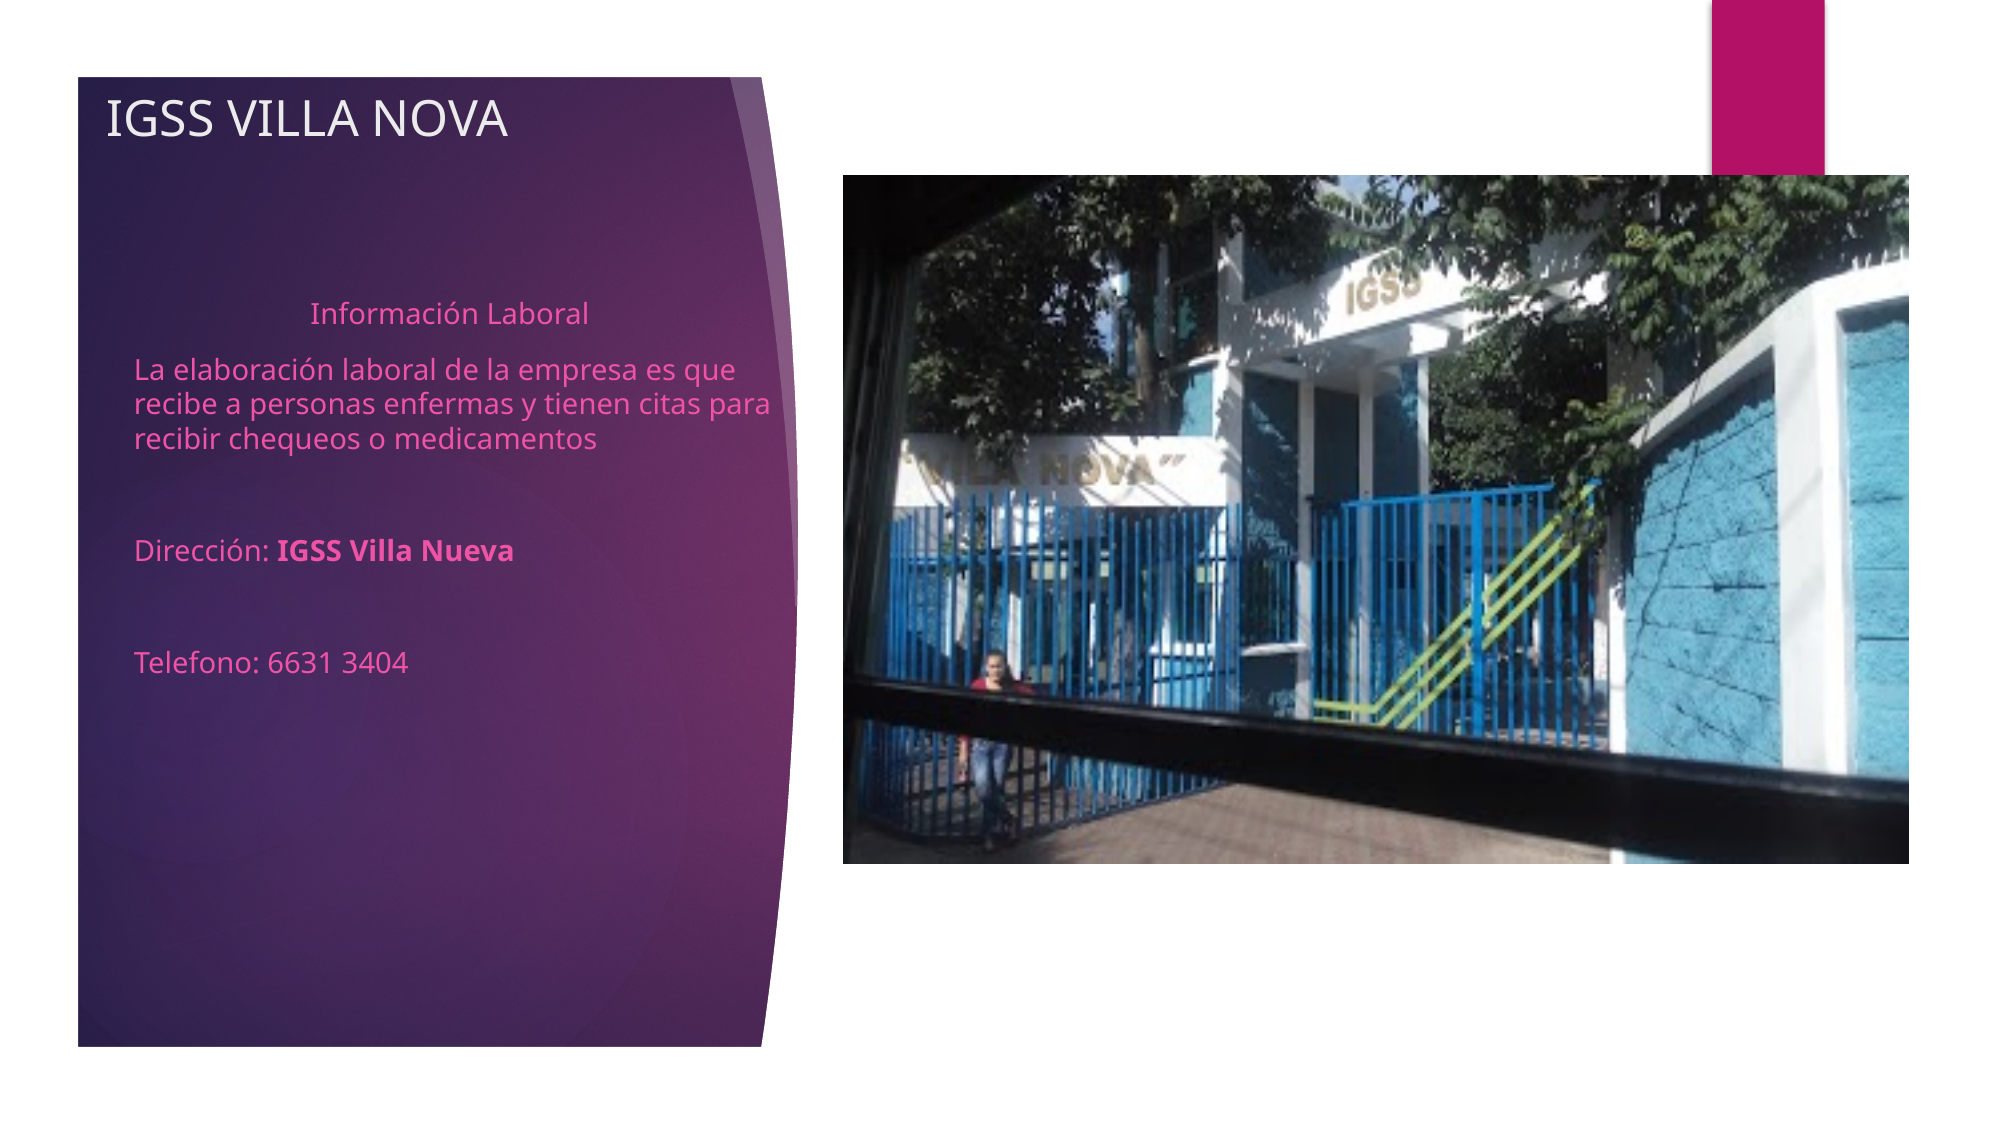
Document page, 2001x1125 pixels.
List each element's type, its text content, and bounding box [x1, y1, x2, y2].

picture [842, 175, 1909, 865]
list Información Laboral La elaboración laboral de la empresa es que recibe a personas enfermas y tienen citas para recibir chequeos o medicamentos Dirección: IGSS Villa Nueva Telefono: 6631 3404 [118, 175, 789, 989]
title IGSS VILLA NOVA [91, 93, 688, 155]
